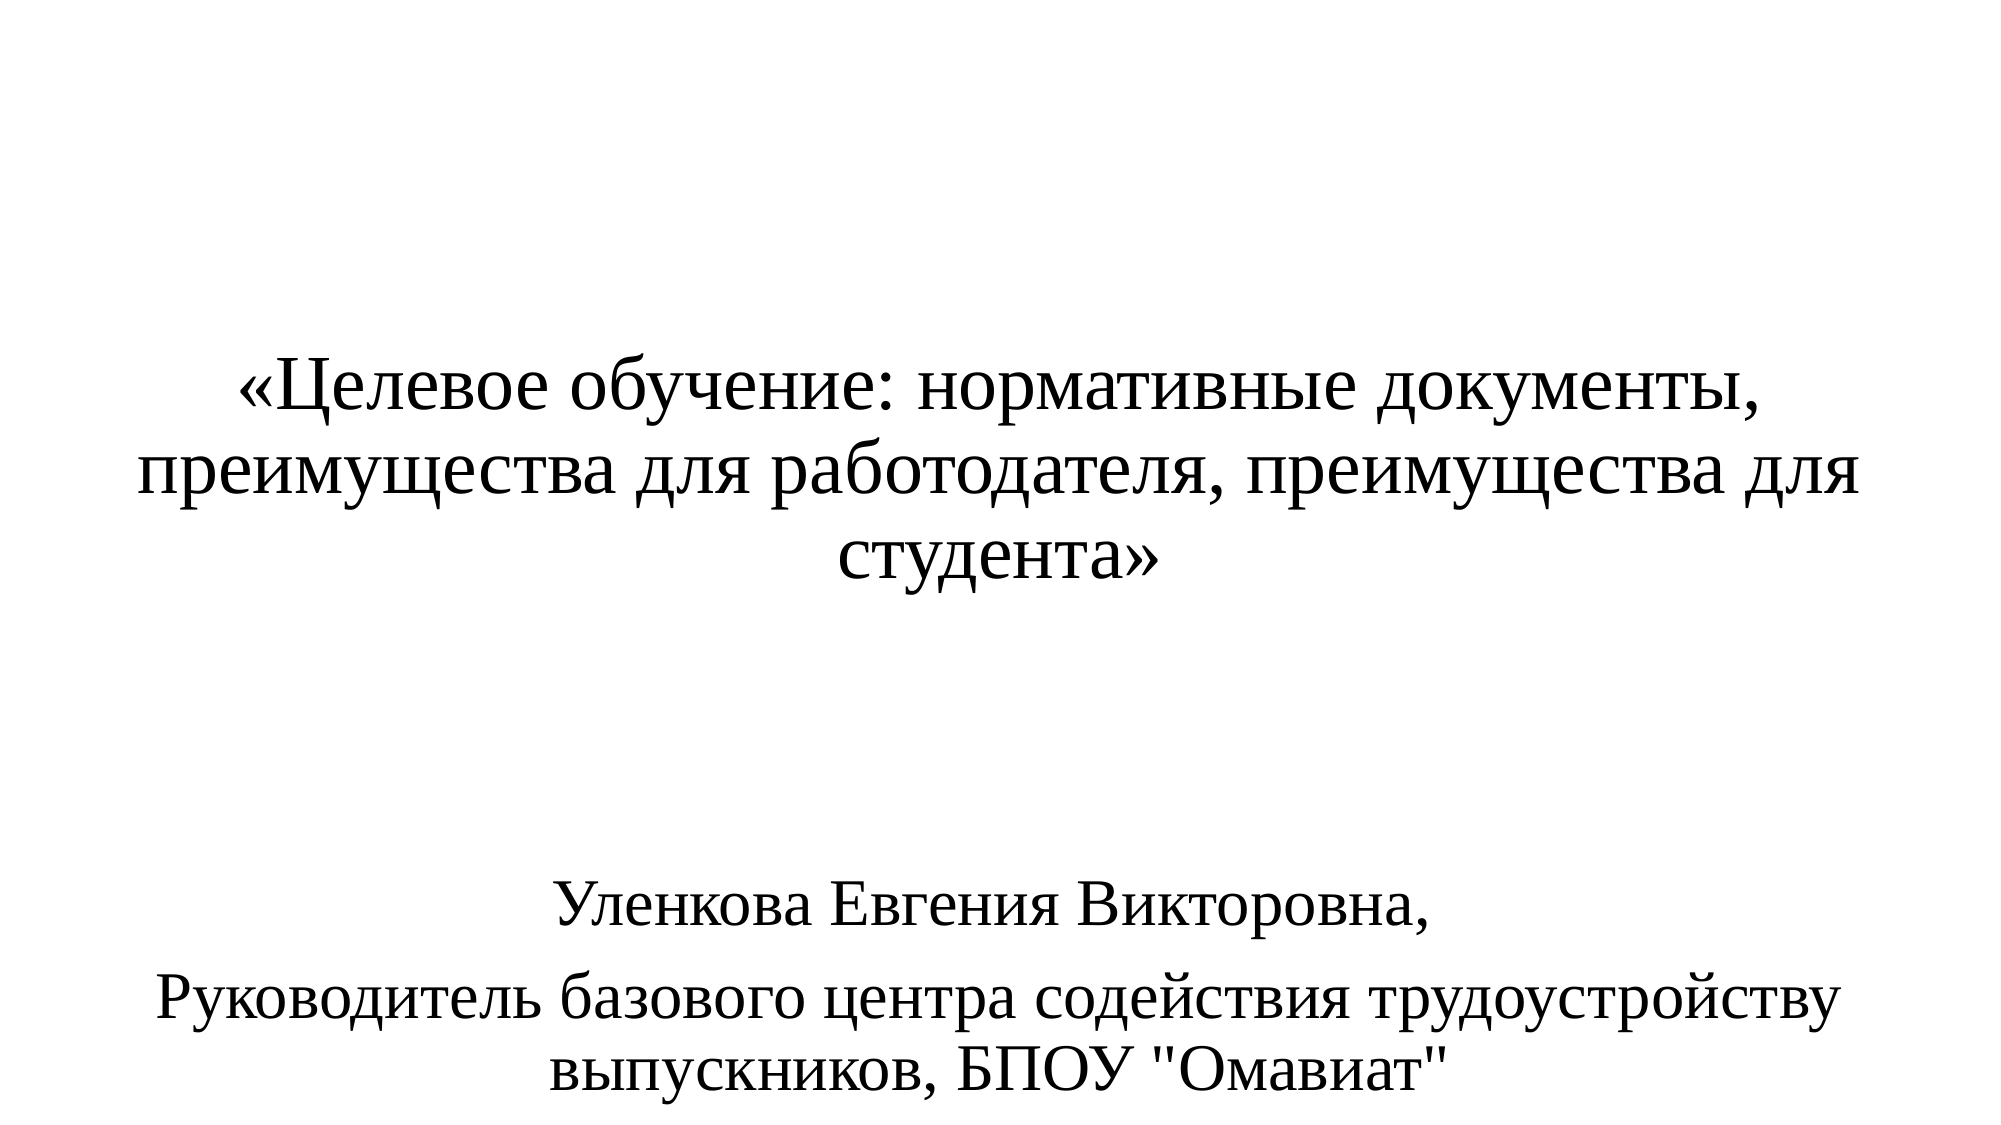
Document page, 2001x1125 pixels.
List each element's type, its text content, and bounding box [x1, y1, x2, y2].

title «Целевое обучение: нормативные документы, преимущества для работодателя, преимущества для студента» [0, 334, 2000, 603]
list Уленкова Евгения Викторовна, Руководитель базового центра содействия трудоустройству выпускников, БПОУ "Омавиат" [0, 860, 2000, 1125]
